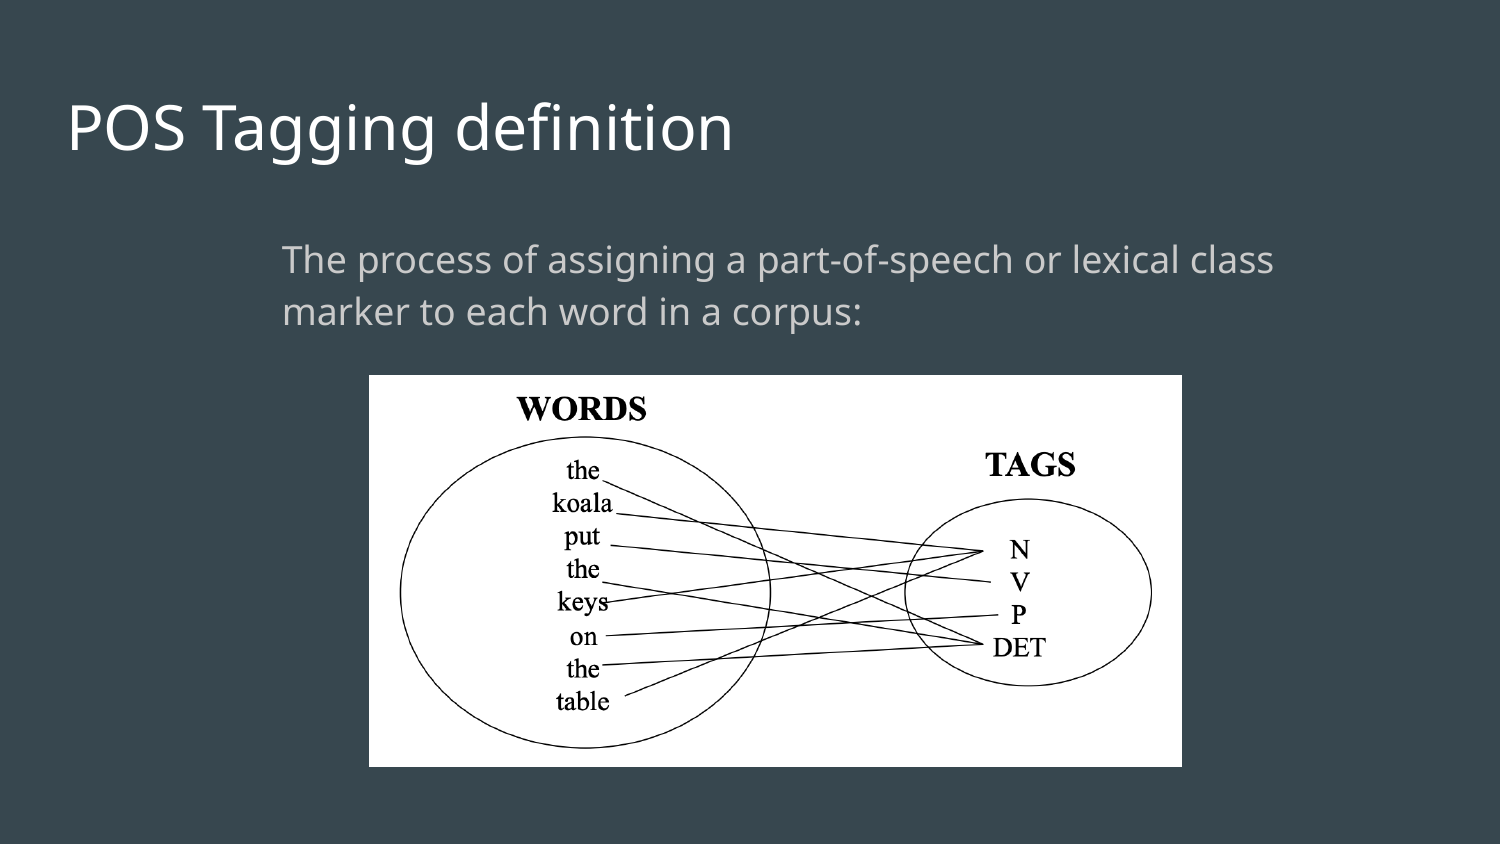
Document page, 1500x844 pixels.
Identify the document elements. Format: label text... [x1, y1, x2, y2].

list The process of assigning a part-of-speech or lexical class marker to each word in a corpus: [191, 214, 1360, 338]
title POS Tagging definition [51, 72, 1449, 167]
picture [368, 374, 1183, 768]
